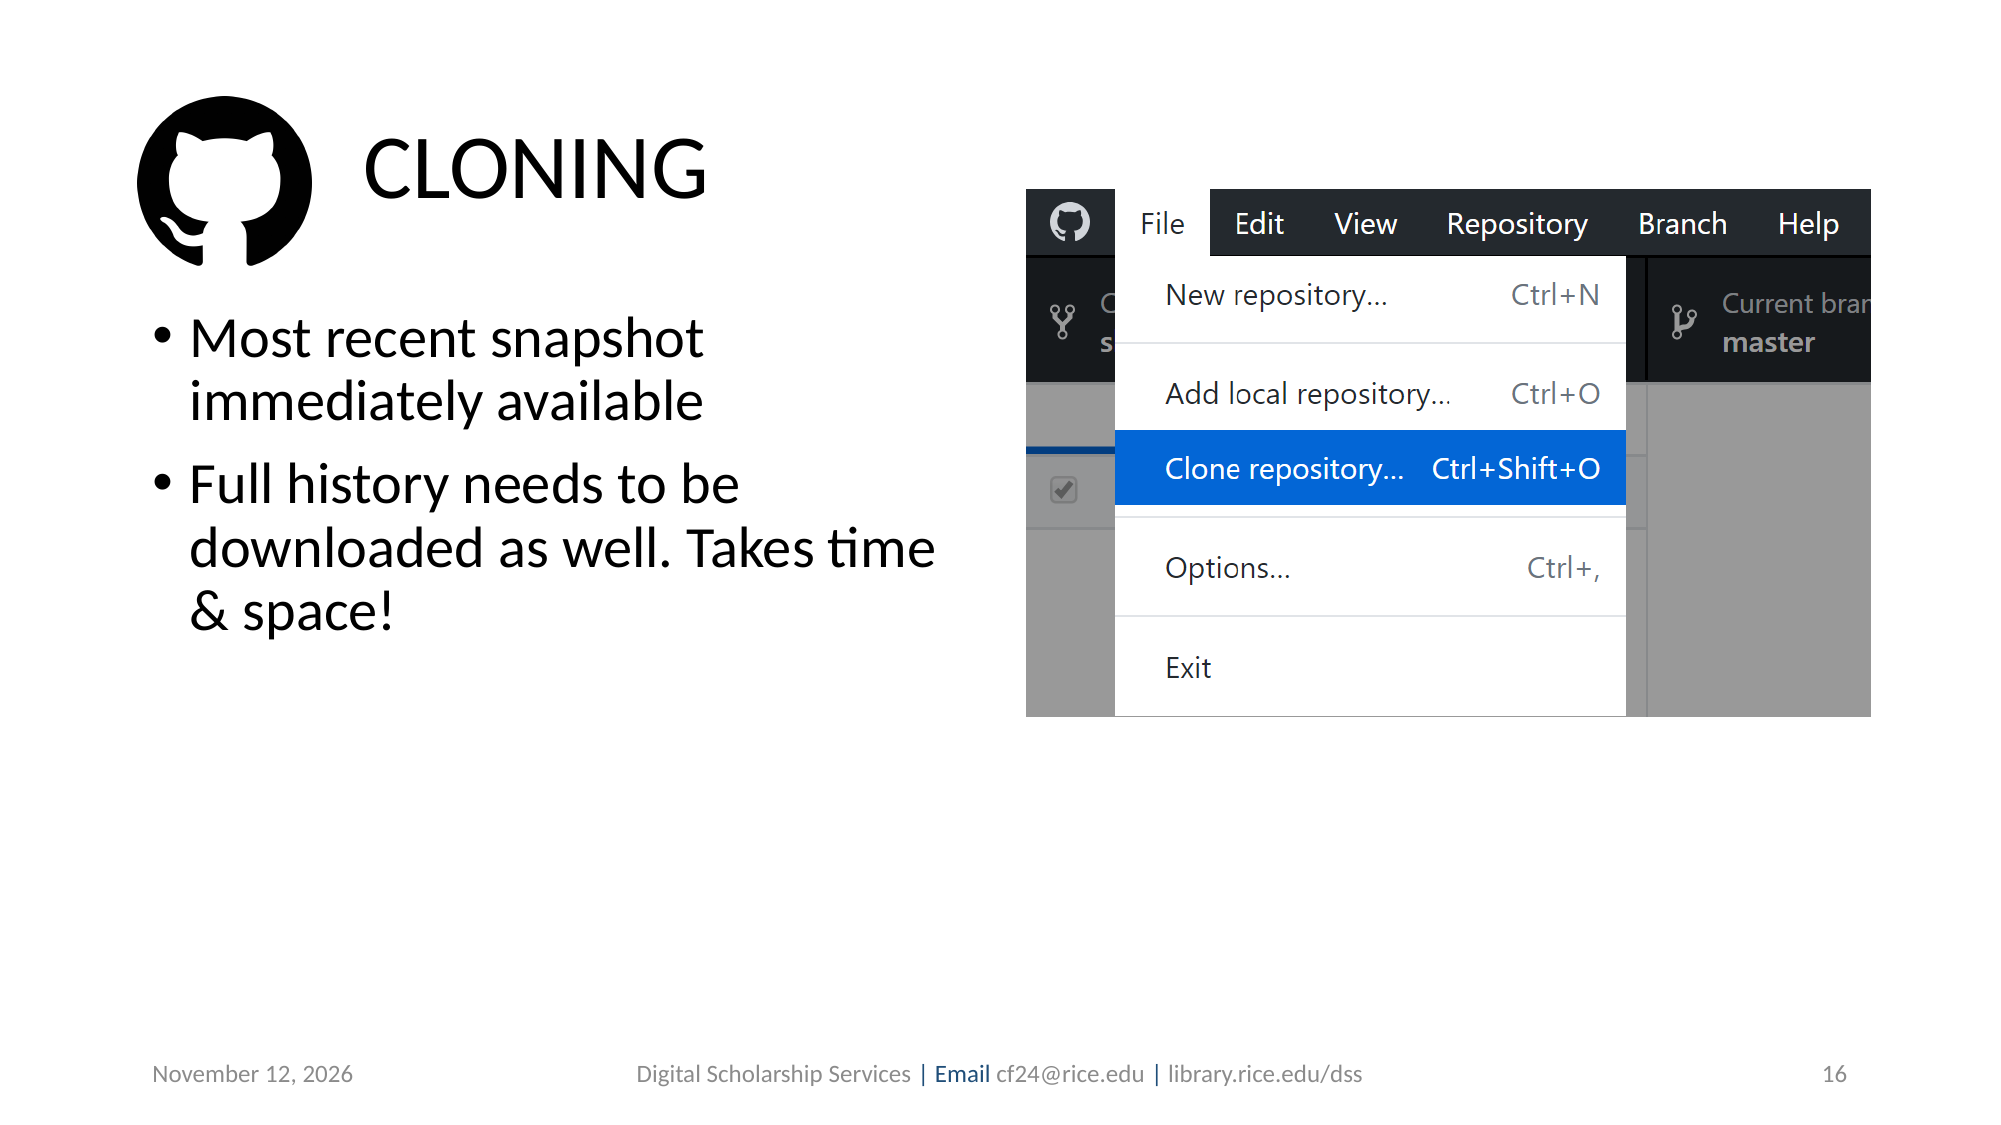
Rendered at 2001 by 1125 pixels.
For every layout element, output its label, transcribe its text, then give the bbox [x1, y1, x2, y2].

footer Digital Scholarship Services | Email cf24@rice.edu | library.rice.edu/dss [587, 1042, 1412, 1103]
picture [1026, 189, 1871, 717]
list Most recent snapshot immediately available Full history needs to be downloaded as well. Takes time & space! [137, 299, 991, 1014]
picture [137, 96, 312, 270]
slide_number 16 [1412, 1042, 1863, 1103]
title CLONING [348, 59, 1863, 278]
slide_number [137, 1042, 587, 1103]
